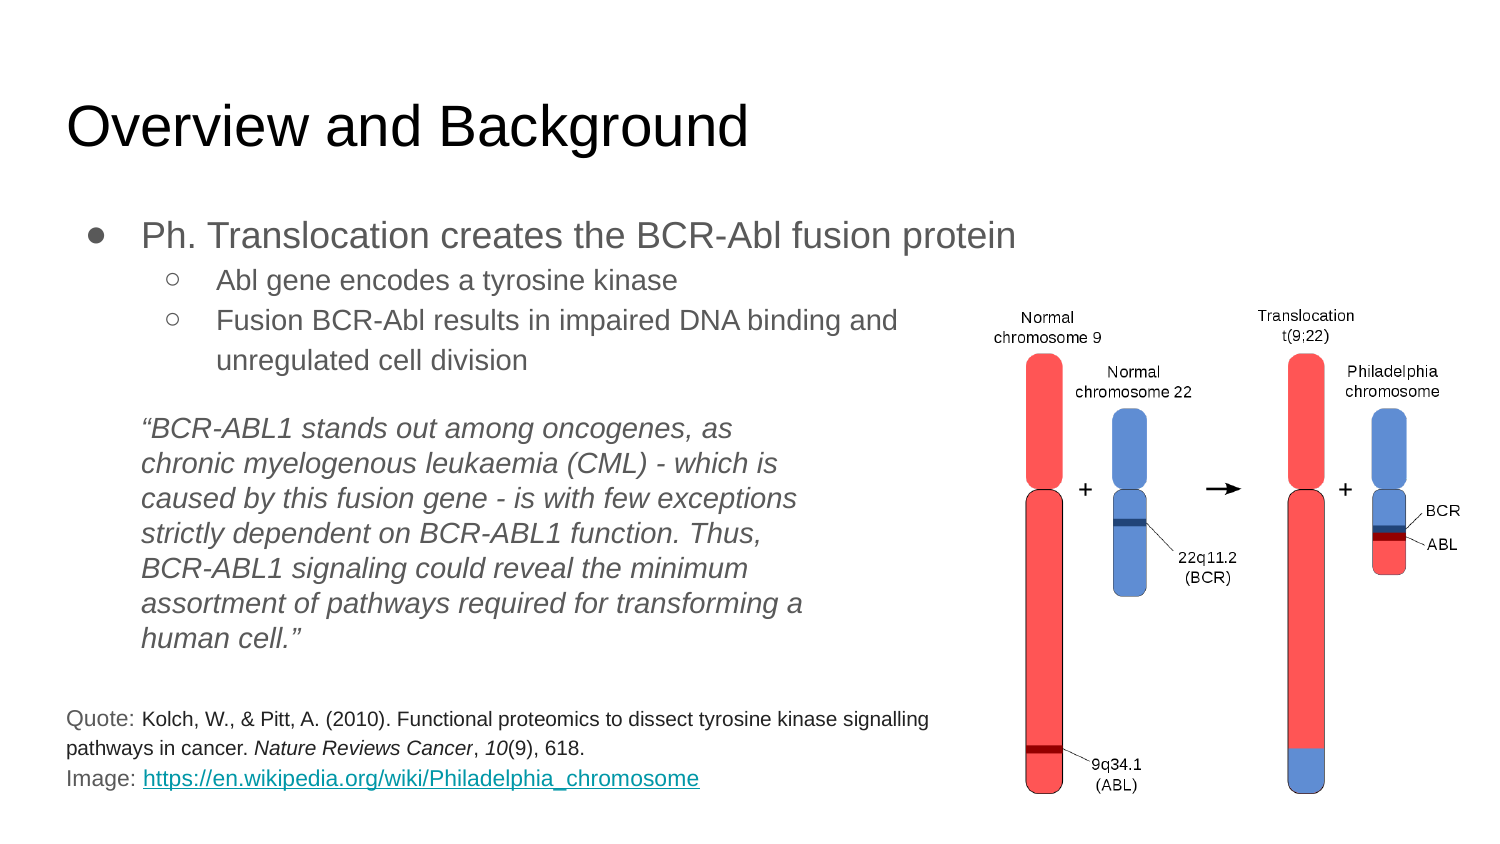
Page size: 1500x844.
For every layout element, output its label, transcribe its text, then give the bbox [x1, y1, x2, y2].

picture [980, 278, 1480, 830]
list Ph. Translocation creates the BCR-Abl fusion protein Abl gene encodes a tyrosine kinase Fusion BCR-Abl results in impaired DNA binding and unregulated cell division “BCR-ABL1 stands out among oncogenes, as chronic myelogenous leukaemia (CML) - which is caused by this fusion gene - is with few exceptions strictly dependent on BCR-ABL1 function. Thus, BCR-ABL1 signaling could reveal the minimum assortment of pathways required for transforming a human cell.” Quote: Kolch, W., & Pitt, A. (2010). Functional proteomics to dissect tyrosine kinase signalling pathways in cancer. Nature Reviews Cancer, 10(9), 618. Image: https://en.wikipedia.org/wiki/Philadelphia_chromosome [51, 189, 1063, 750]
title Overview and Background [51, 72, 1449, 167]
